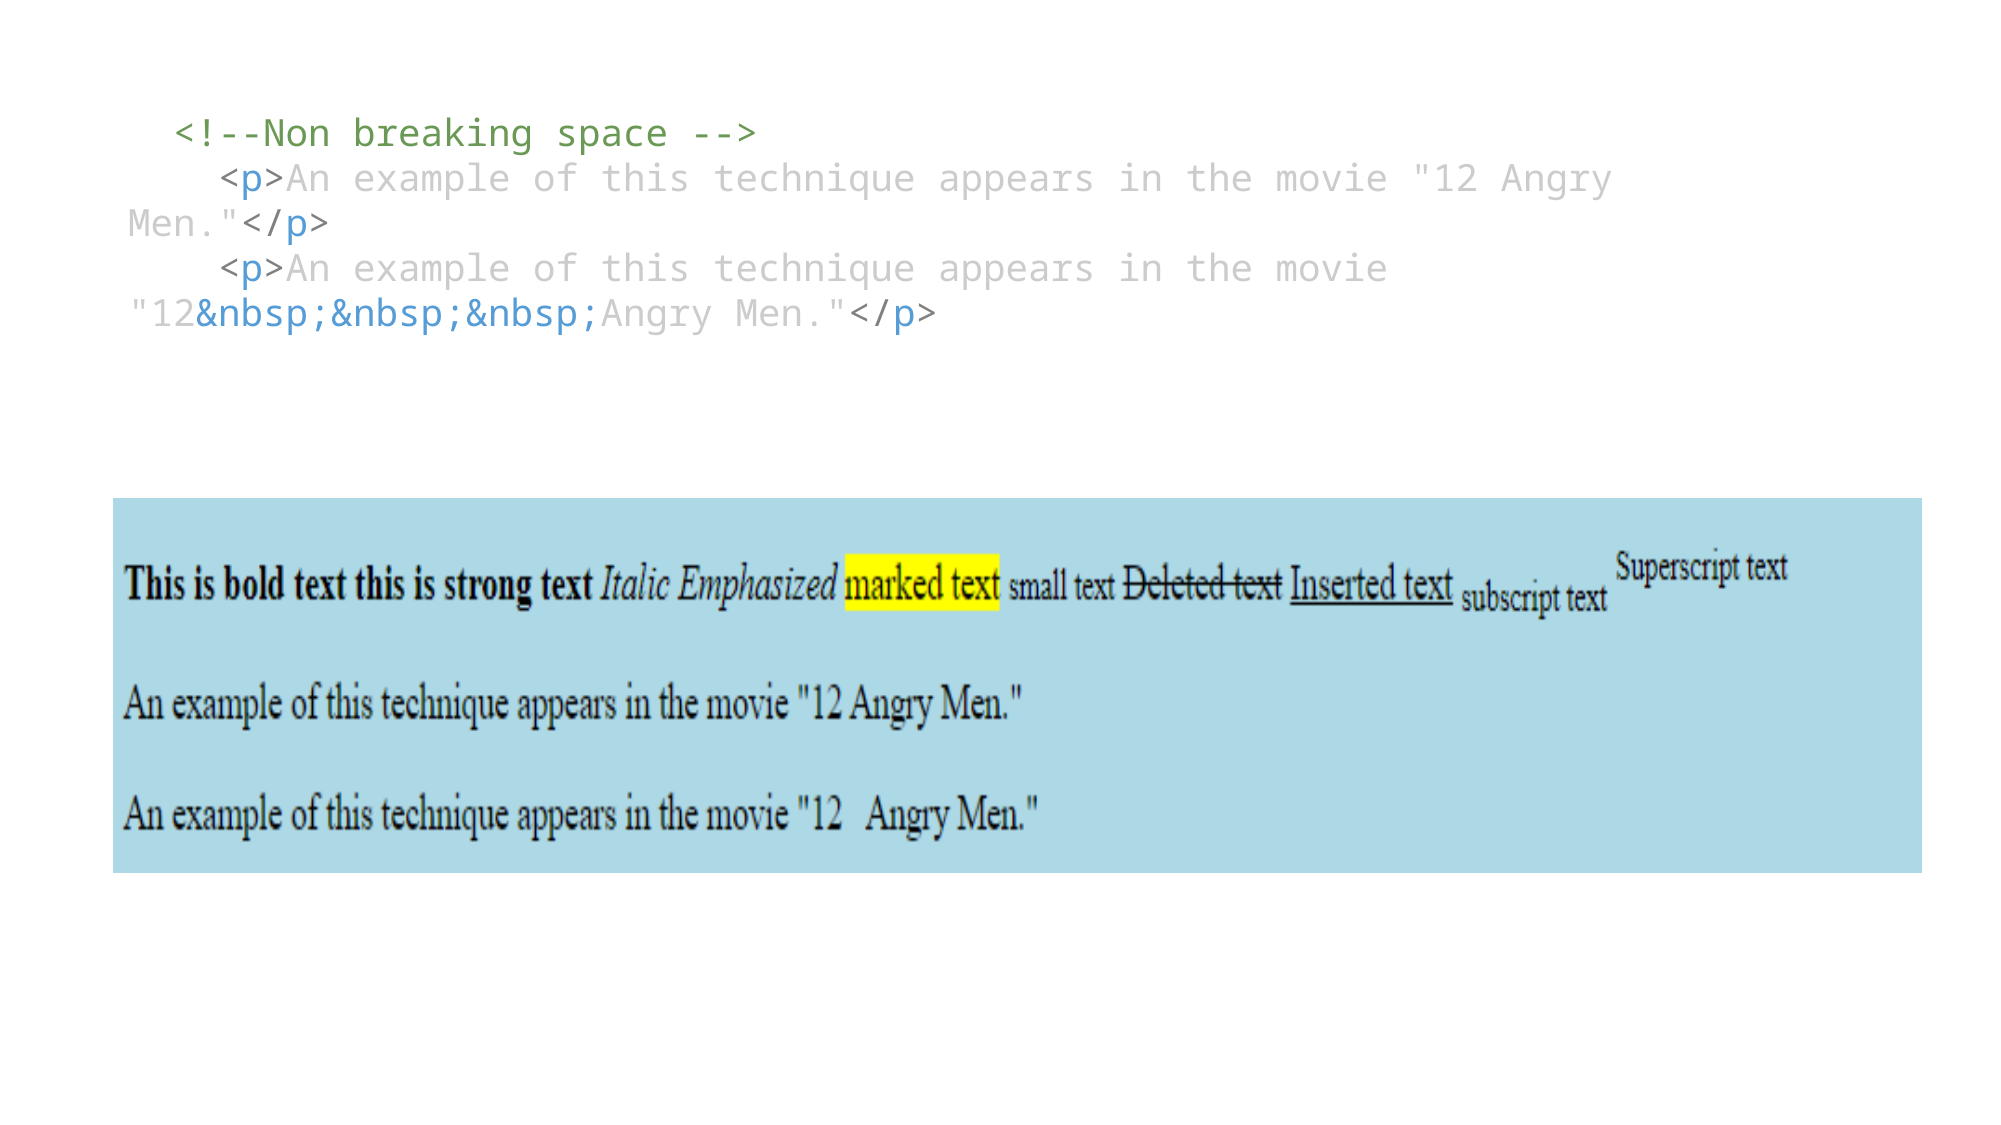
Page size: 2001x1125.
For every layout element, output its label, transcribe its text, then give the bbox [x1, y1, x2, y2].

text_box <!--Non breaking space --> <p>An example of this technique appears in the movie "12 Angry Men."</p> <p>An example of this technique appears in the movie "12&nbsp;&nbsp;&nbsp;Angry Men."</p> [113, 101, 1764, 342]
picture [113, 498, 1922, 873]
